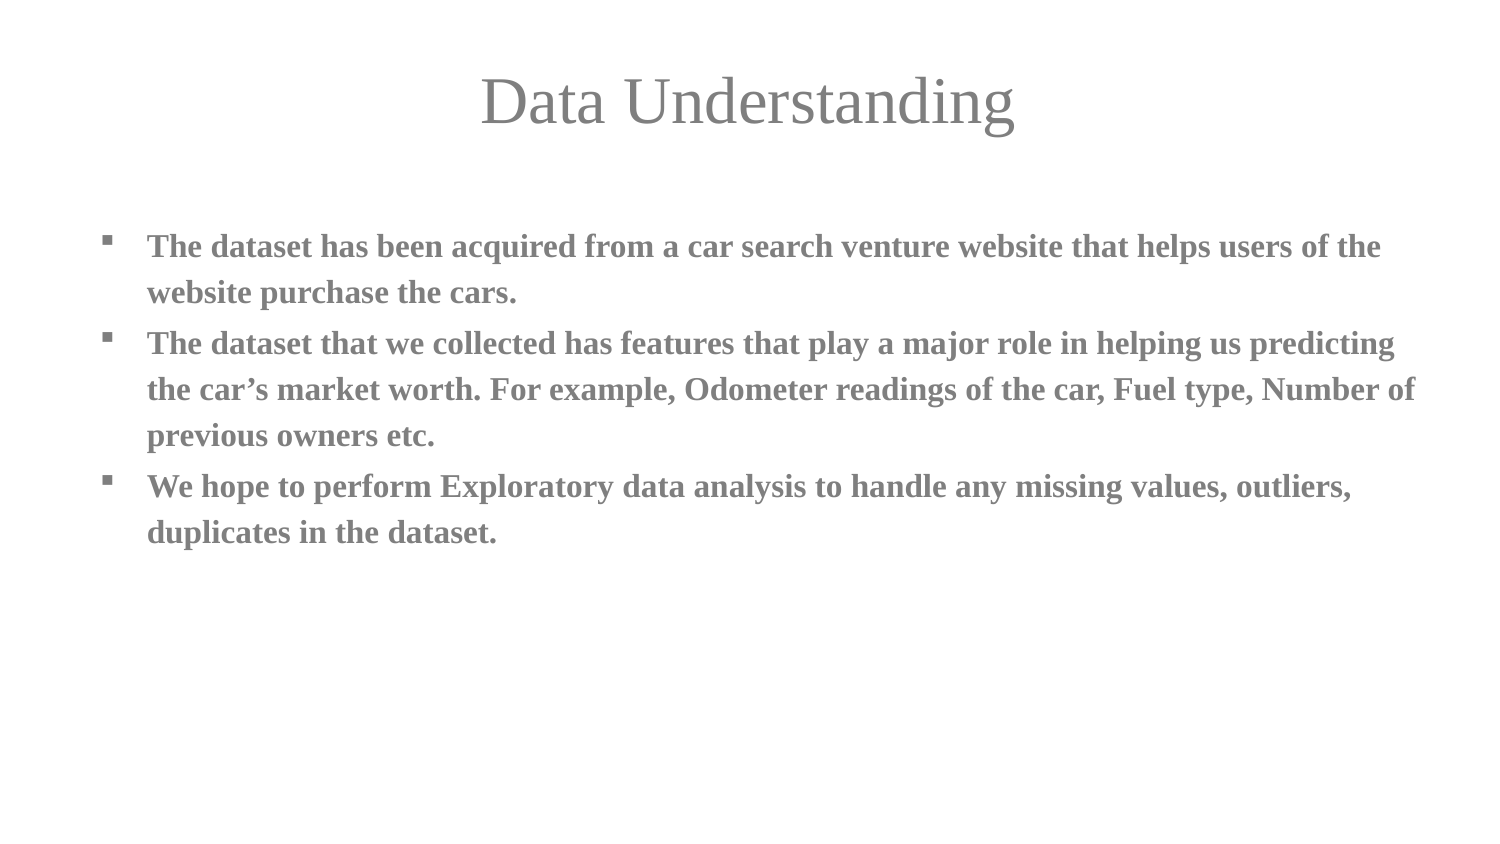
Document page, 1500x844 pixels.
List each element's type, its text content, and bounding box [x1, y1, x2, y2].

title Data Understanding [62, 55, 1436, 138]
list The dataset has been acquired from a car search venture website that helps users of the website purchase the cars. The dataset that we collected has features that play a major role in helping us predicting the car’s market worth. For example, Odometer readings of the car, Fuel type, Number of previous owners etc. We hope to perform Exploratory data analysis to handle any missing values, outliers, duplicates in the dataset. [62, 144, 1436, 715]
